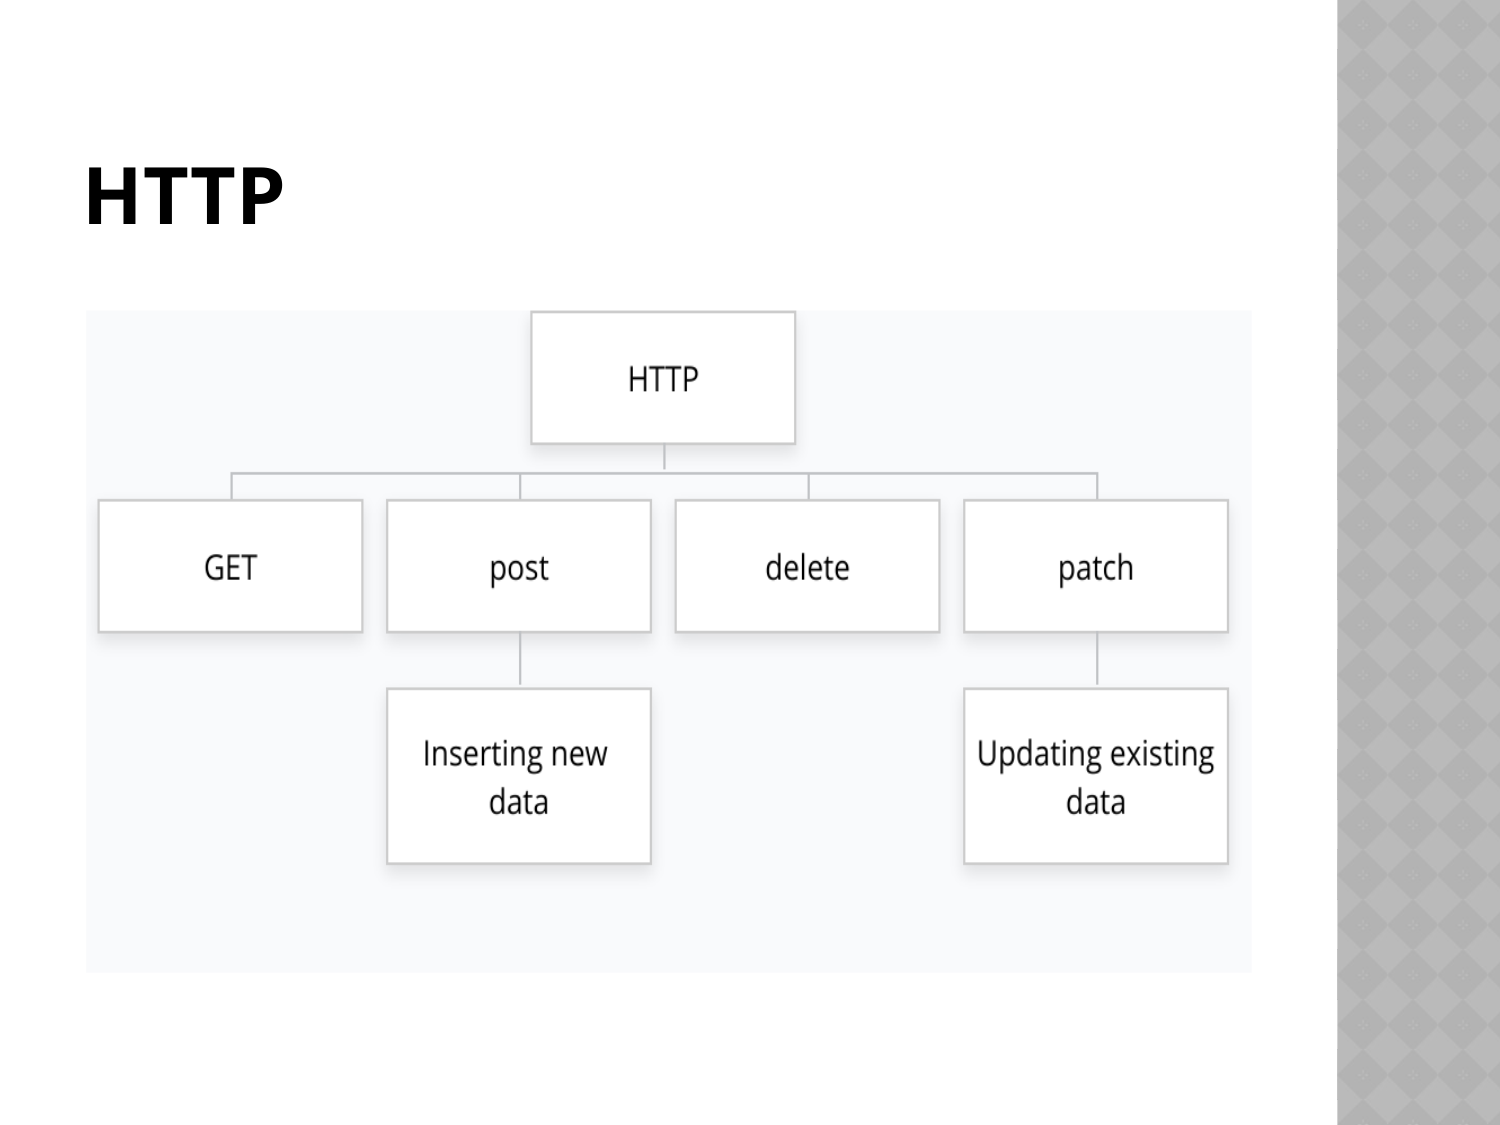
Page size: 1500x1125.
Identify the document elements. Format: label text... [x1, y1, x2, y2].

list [74, 304, 1263, 985]
title http [75, 52, 1263, 240]
